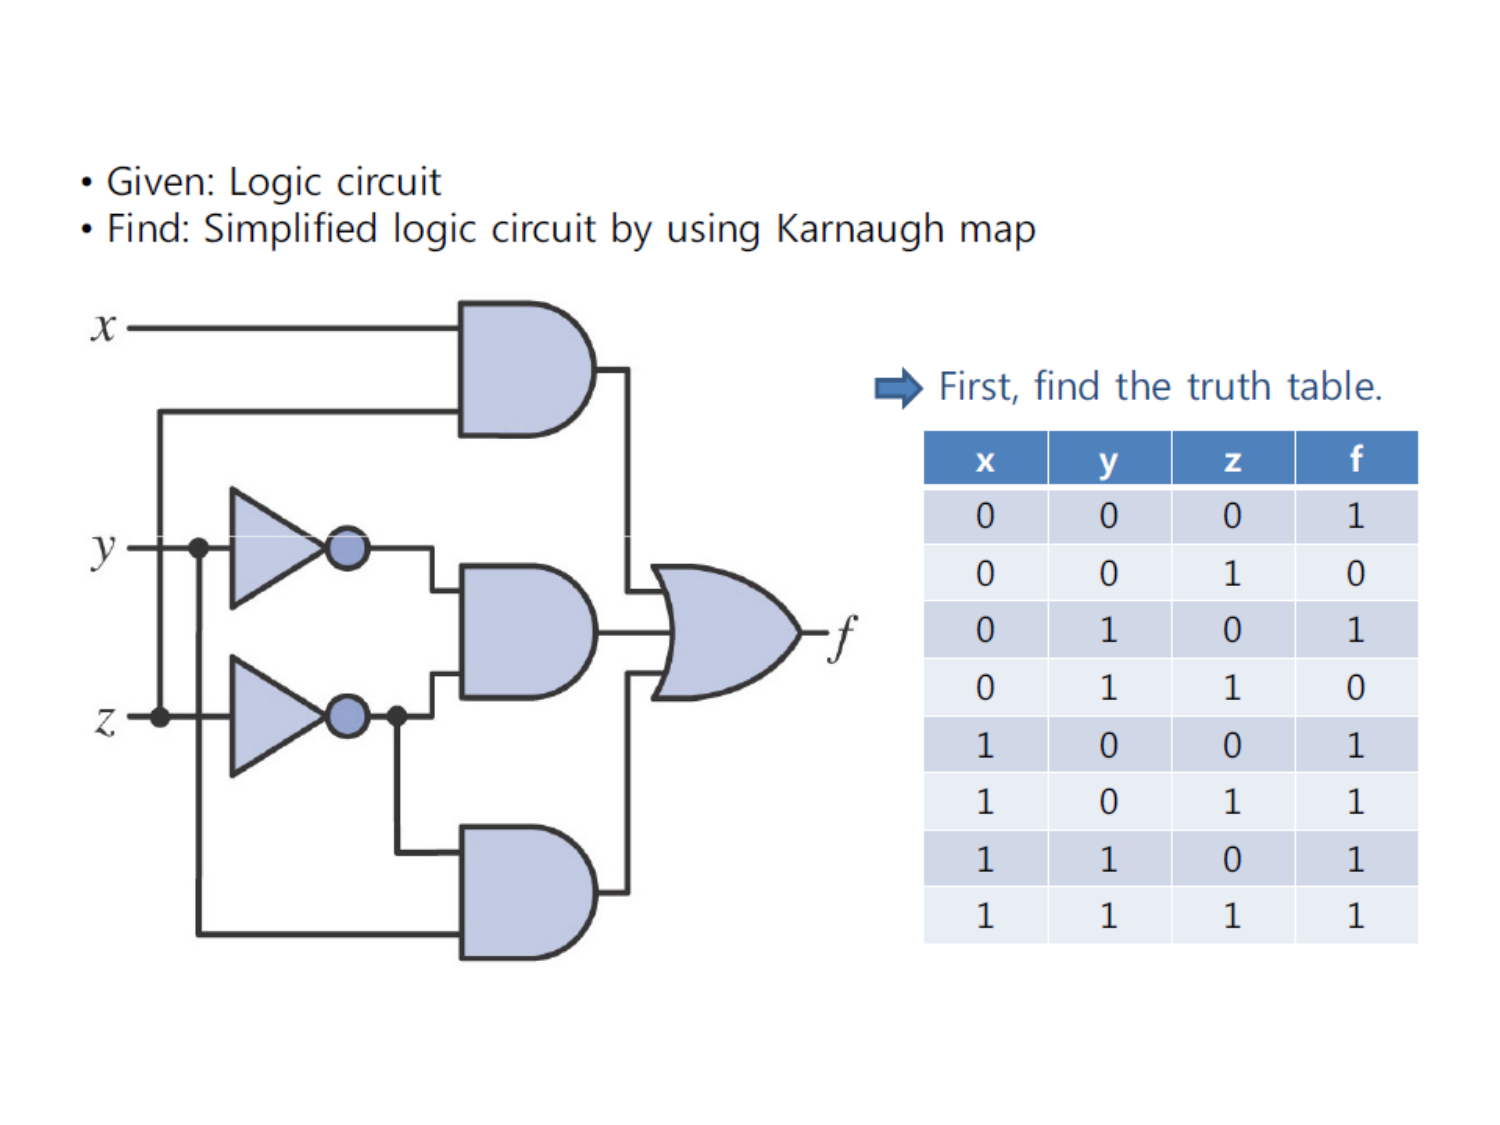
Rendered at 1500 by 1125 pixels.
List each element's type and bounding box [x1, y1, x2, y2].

picture [5, 138, 1495, 987]
